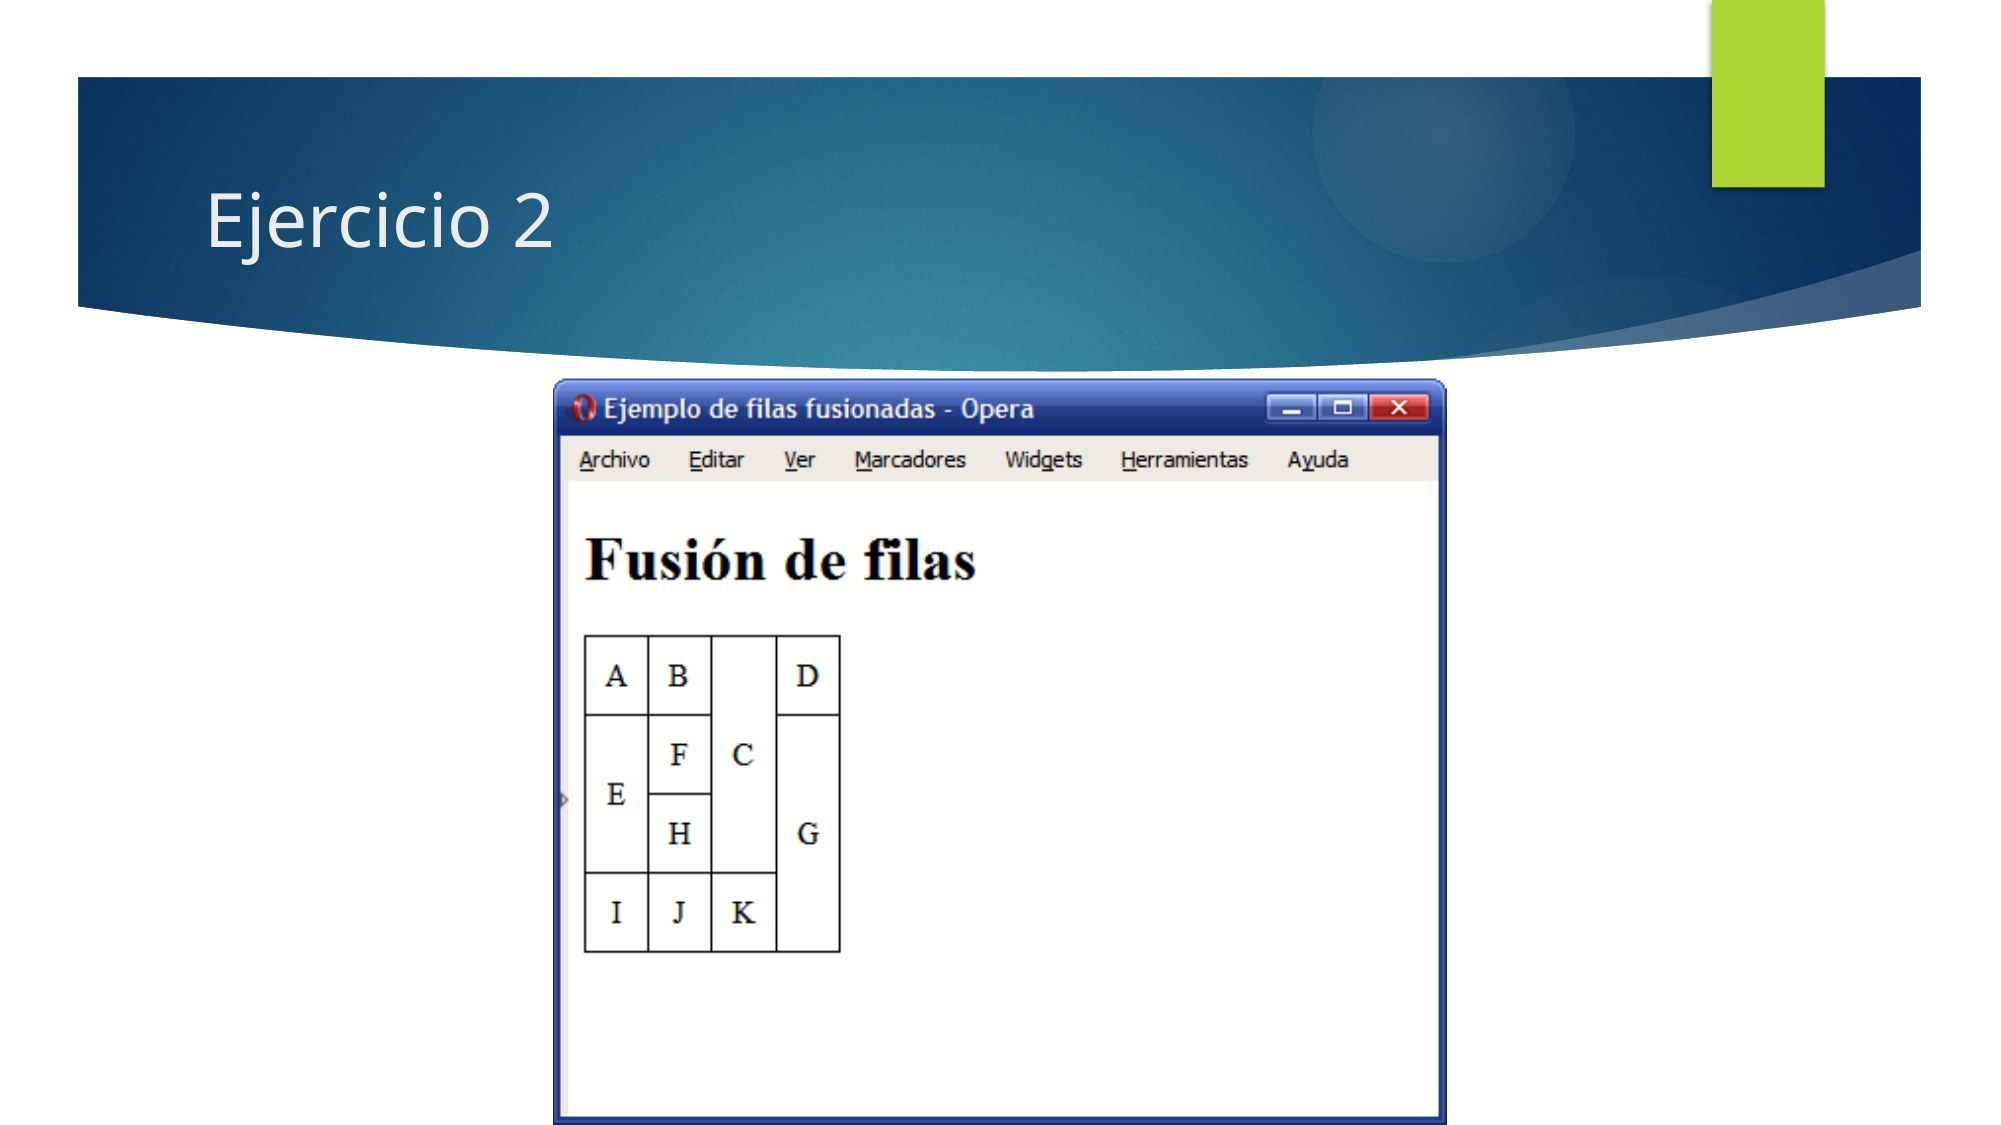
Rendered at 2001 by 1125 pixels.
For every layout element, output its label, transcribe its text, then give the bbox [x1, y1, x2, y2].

picture [553, 375, 1447, 1125]
title Ejercicio 2 [189, 159, 1627, 276]
